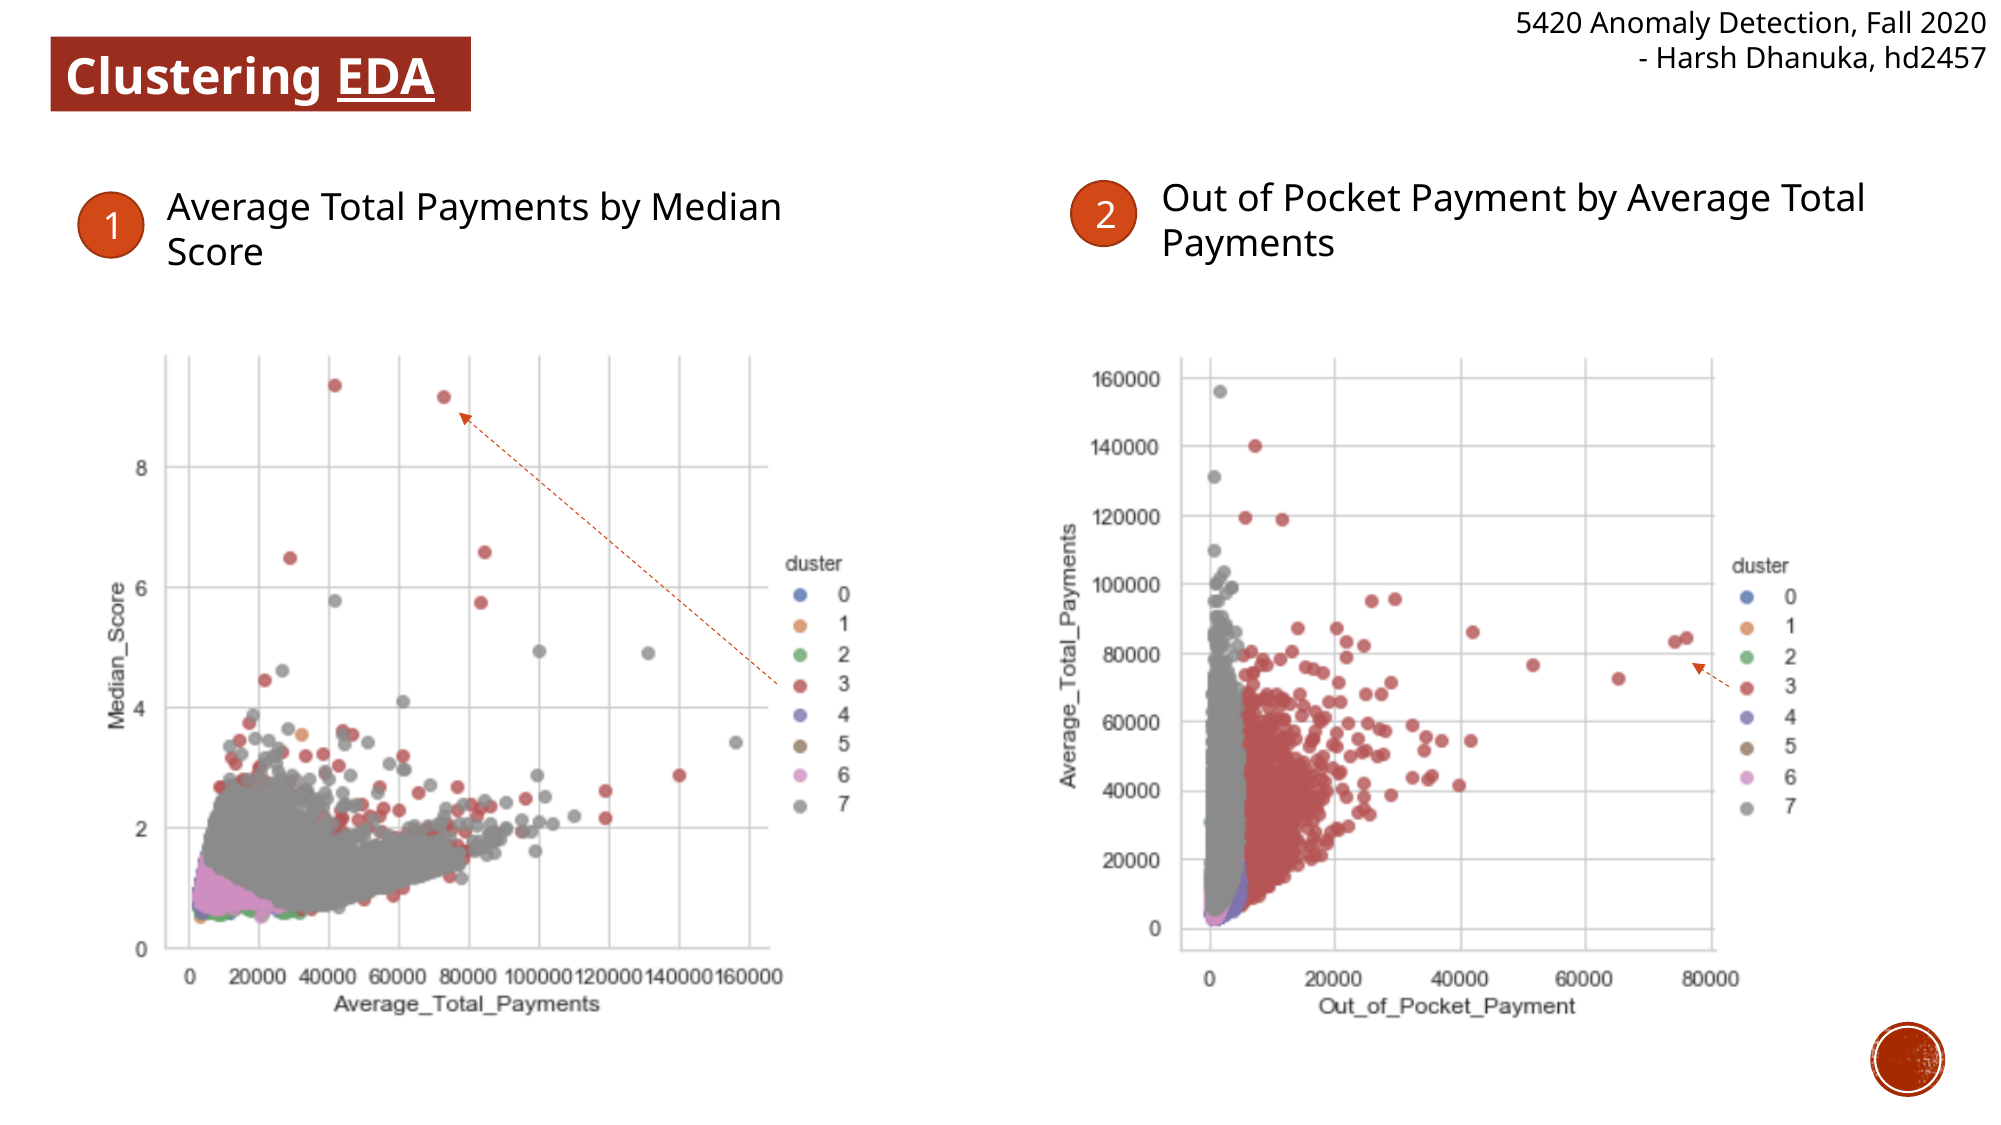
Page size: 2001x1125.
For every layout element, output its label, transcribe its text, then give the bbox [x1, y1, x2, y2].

picture [95, 337, 880, 1036]
text_box 5420 Anomaly Detection, Fall 2020 - Harsh Dhanuka, hd2457 [1357, 0, 2000, 83]
text_box 2 [1070, 179, 1138, 248]
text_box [461, 414, 775, 682]
picture [1046, 337, 1830, 1036]
text_box Average Total Payments by Median Score [152, 175, 873, 281]
text_box Out of Pocket Payment by Average Total Payments [1146, 166, 1892, 272]
text_box Clustering EDA [50, 36, 471, 112]
text_box 1 [77, 191, 145, 259]
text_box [1695, 666, 1727, 684]
